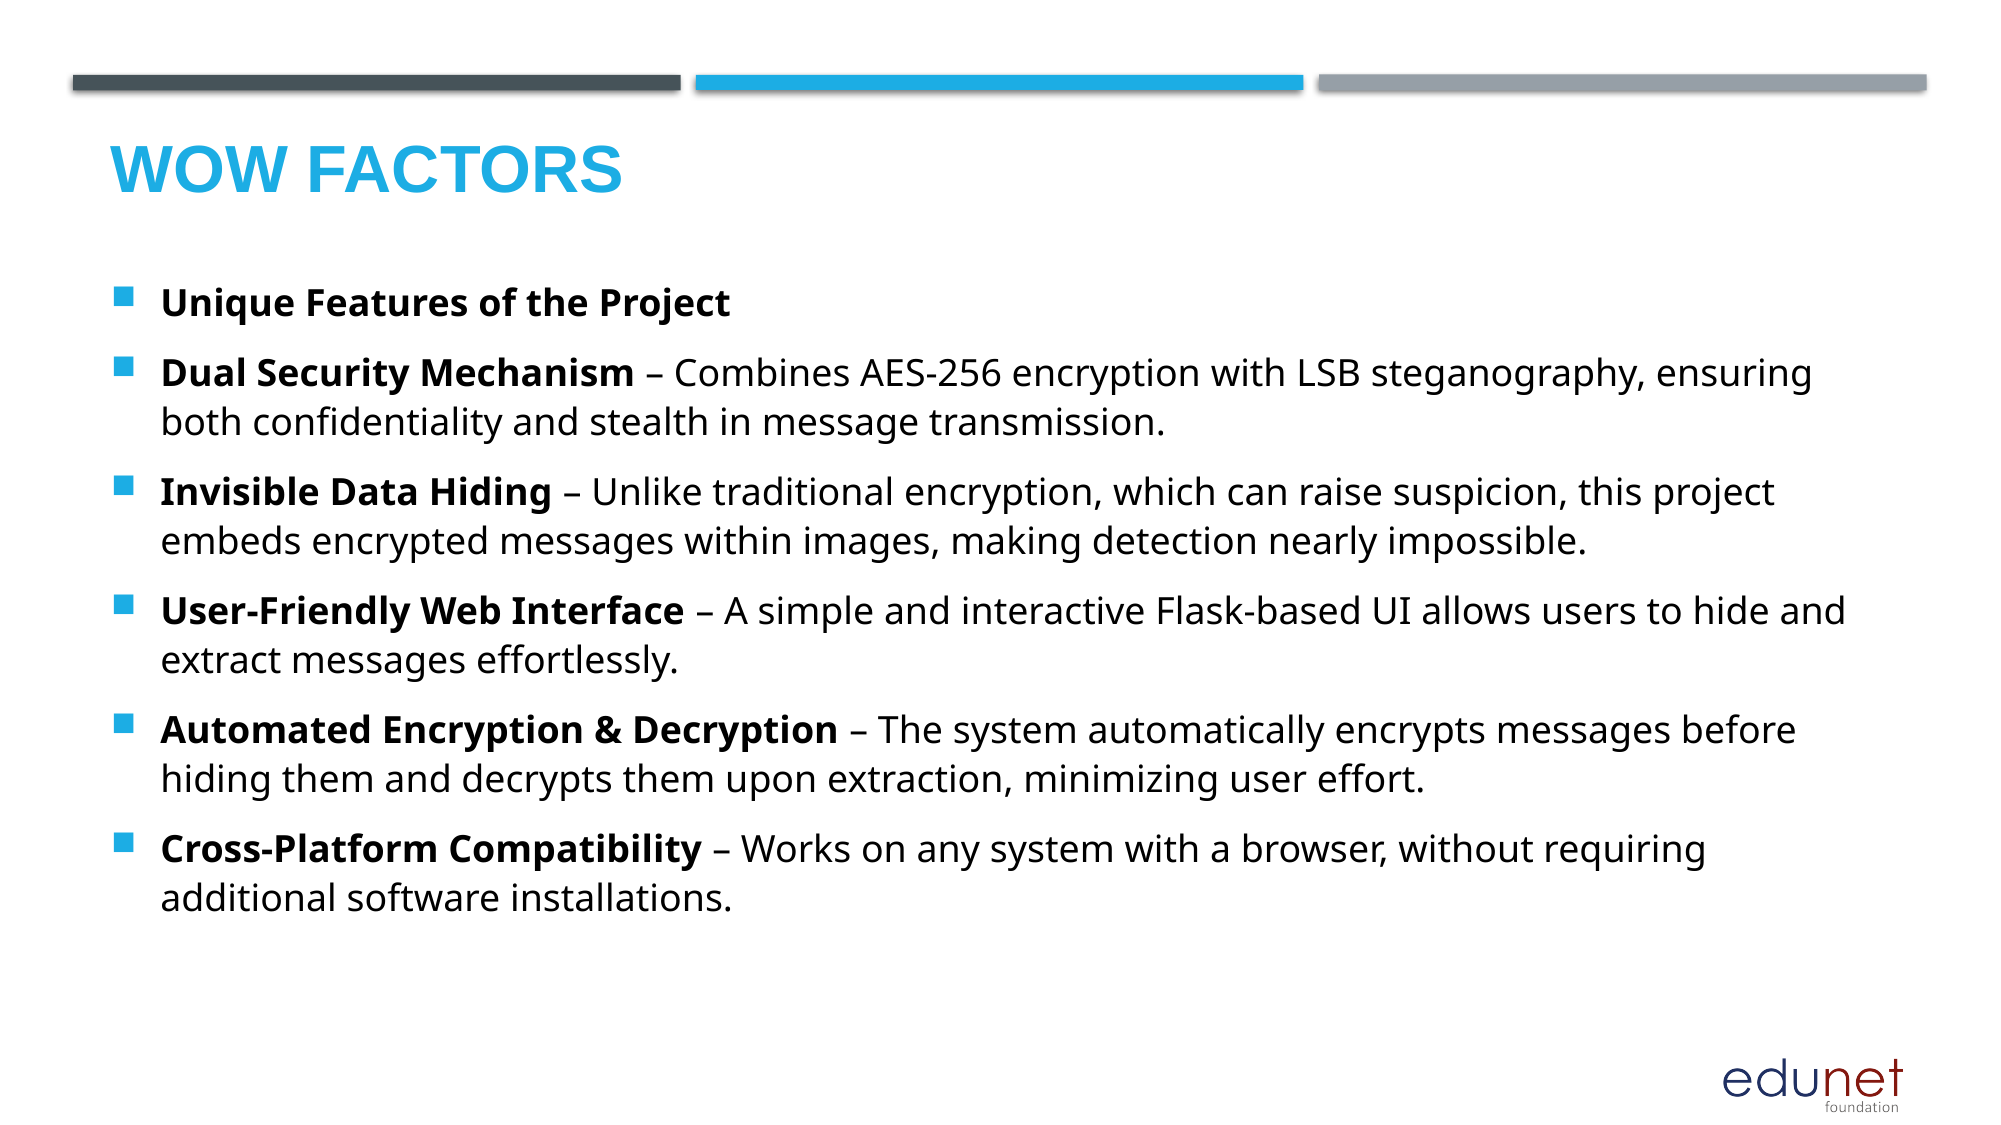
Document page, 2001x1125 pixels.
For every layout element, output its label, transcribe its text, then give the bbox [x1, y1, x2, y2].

picture [1719, 1056, 1905, 1116]
title Wow factors [95, 126, 1905, 213]
list Unique Features of the Project Dual Security Mechanism – Combines AES-256 encryption with LSB steganography, ensuring both confidentiality and stealth in message transmission. Invisible Data Hiding – Unlike traditional encryption, which can raise suspicion, this project embeds encrypted messages within images, making detection nearly impossible. User-Friendly Web Interface – A simple and interactive Flask-based UI allows users to hide and extract messages effortlessly. Automated Encryption & Decryption – The system automatically encrypts messages before hiding them and decrypts them upon extraction, minimizing user effort. Cross-Platform Compatibility – Works on any system with a browser, without requiring additional software installations. [95, 213, 1905, 981]
